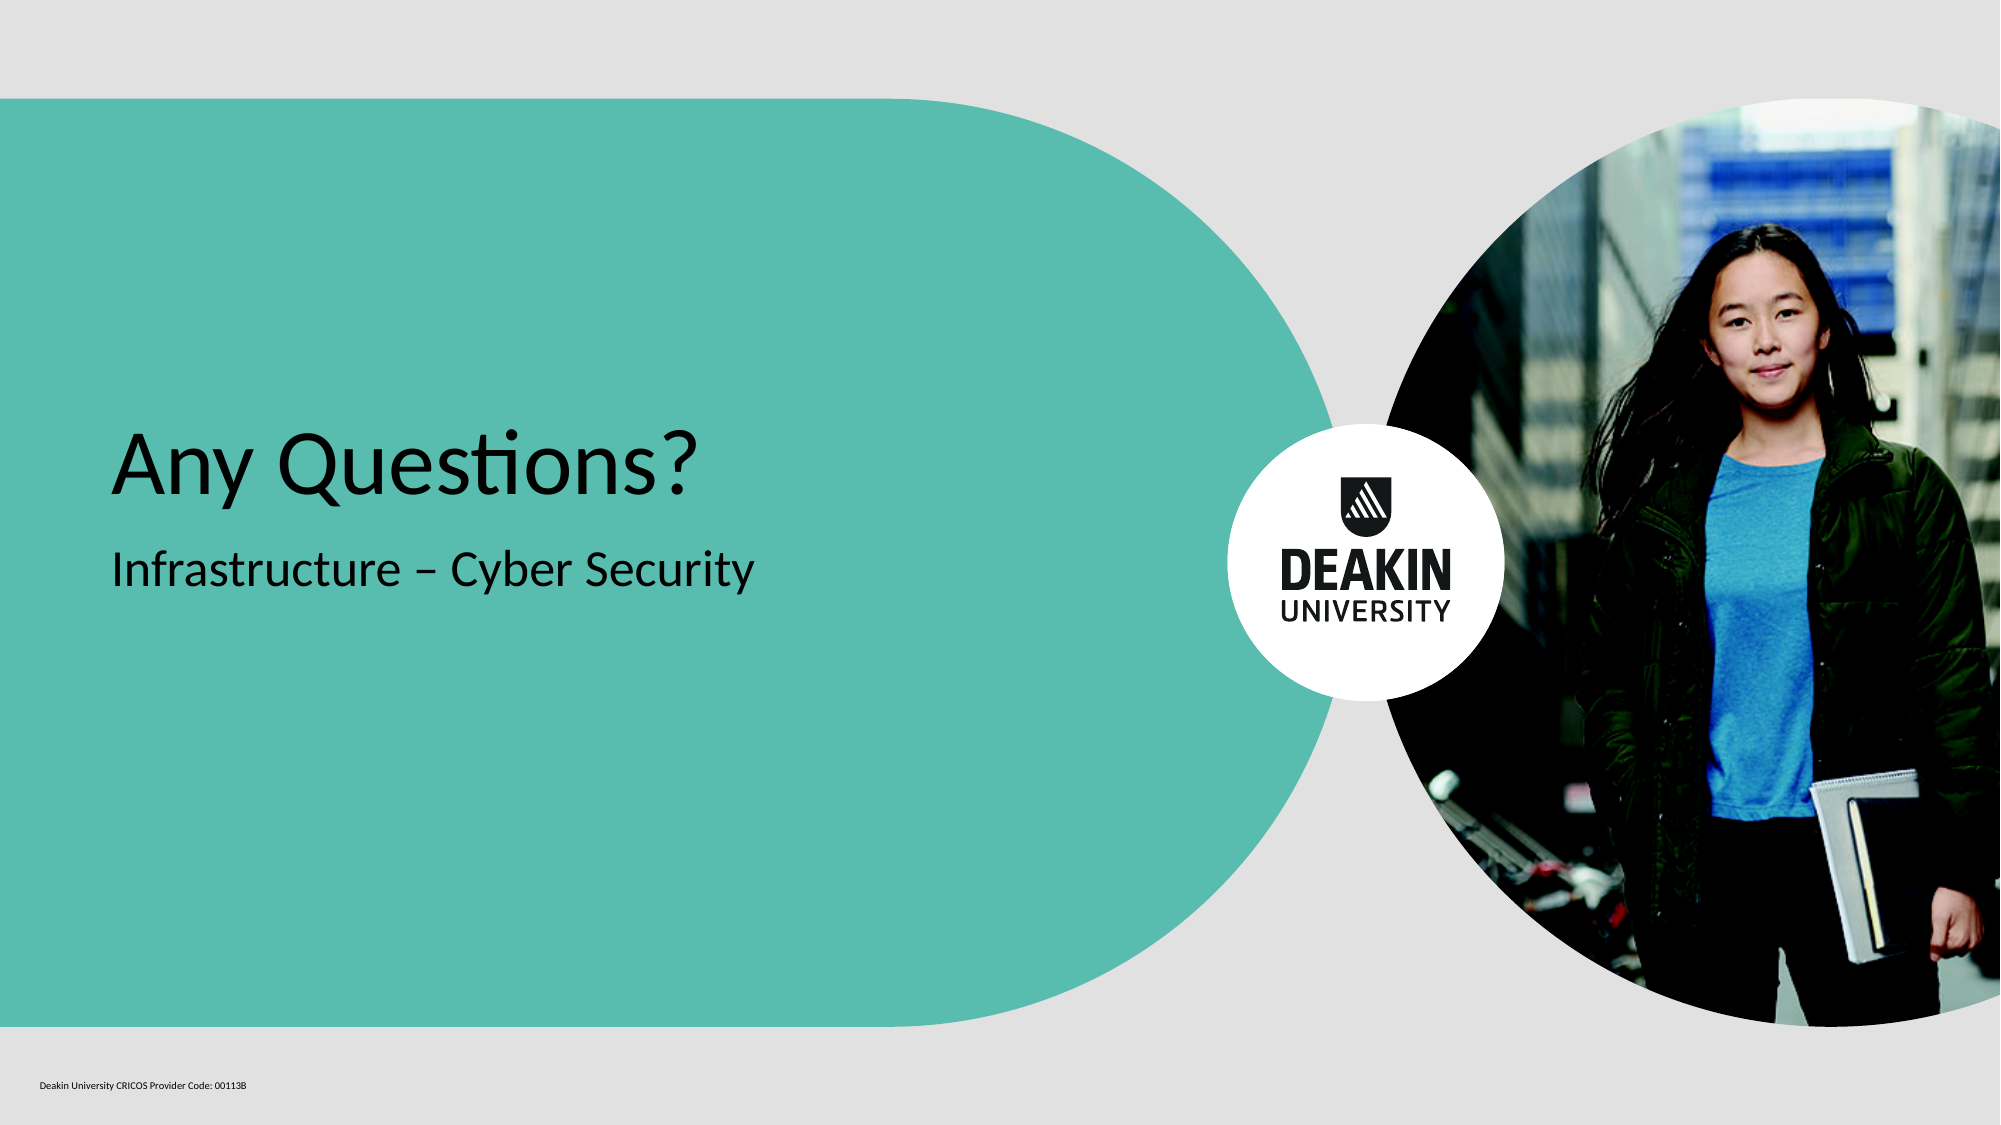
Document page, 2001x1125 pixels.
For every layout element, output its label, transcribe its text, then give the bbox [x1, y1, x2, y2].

footer Deakin University CRICOS Provider Code: 00113B [39, 1073, 1127, 1104]
list [1226, 423, 1365, 702]
list Infrastructure – Cyber Security [95, 526, 1087, 875]
title Any Questions? [96, 277, 1087, 523]
picture [1365, 98, 2000, 1027]
